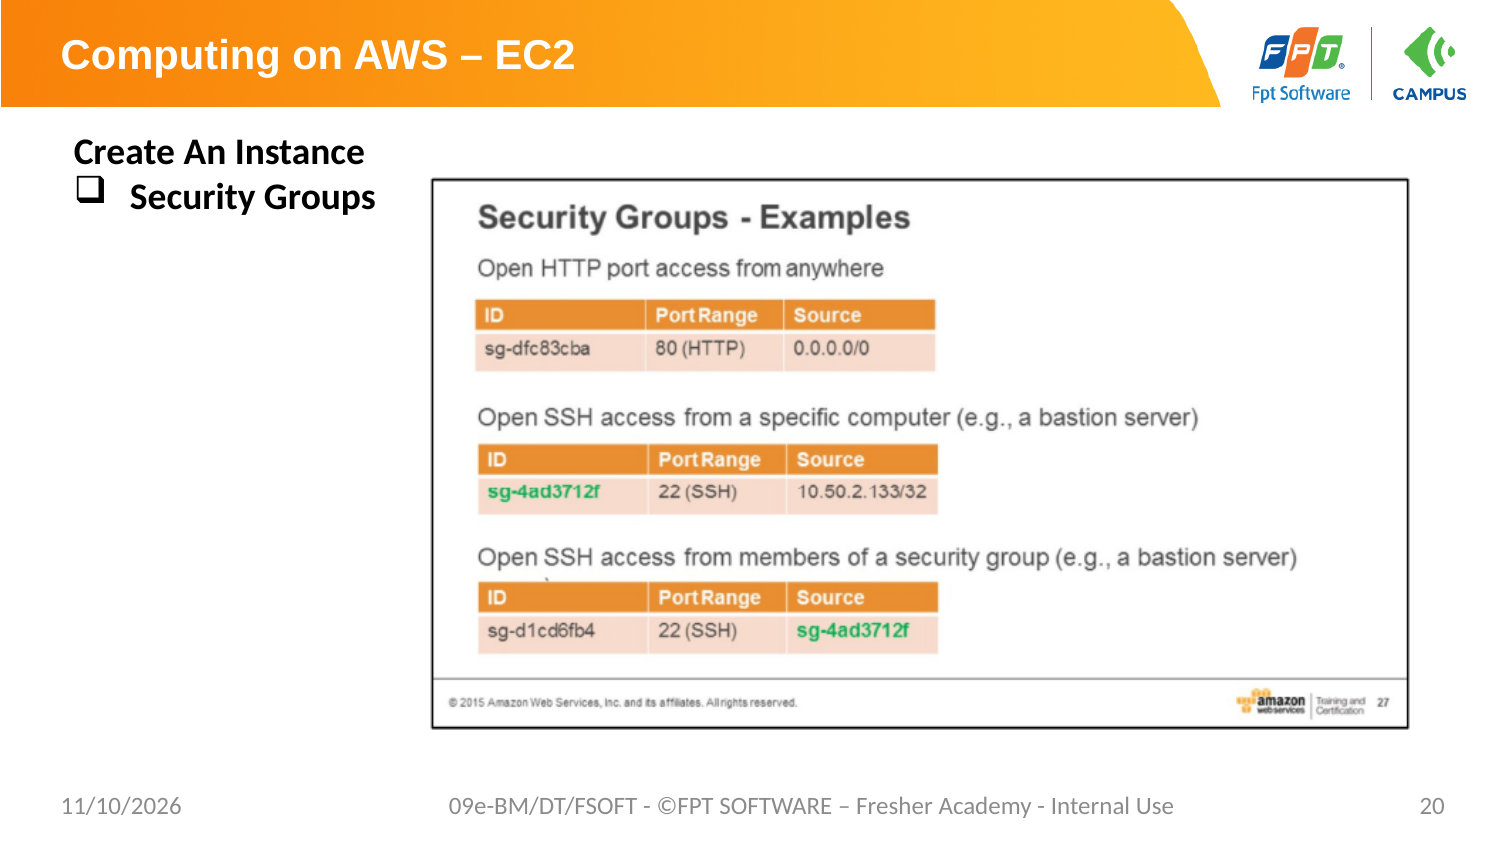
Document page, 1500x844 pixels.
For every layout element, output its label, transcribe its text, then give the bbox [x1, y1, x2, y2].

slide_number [45, 782, 270, 827]
title Computing on AWS – EC2 [45, 0, 1176, 106]
footer 09e-BM/DT/FSOFT - ©FPT SOFTWARE – Fresher Academy - Internal Use [289, 782, 1335, 827]
slide_number 20 [1350, 782, 1461, 827]
picture [1, 0, 1499, 844]
text_box Create An Instance Security Groups [59, 119, 1444, 225]
